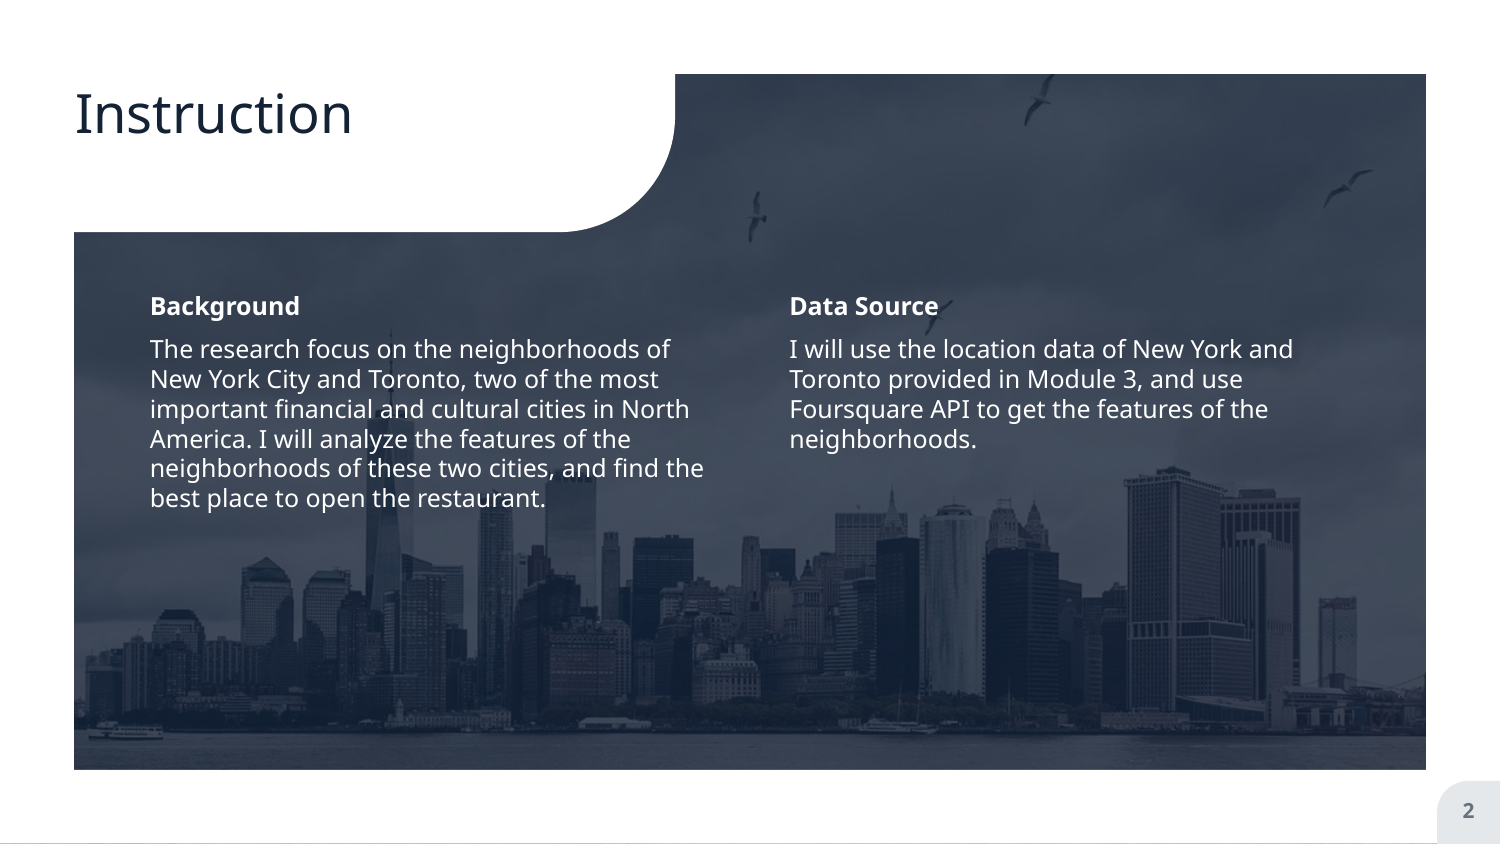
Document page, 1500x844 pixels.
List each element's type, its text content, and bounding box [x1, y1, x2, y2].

list Data Source I will use the location data of New York and Toronto provided in Module 3, and use Foursquare API to get the features of the neighborhoods. [789, 290, 1351, 515]
slide_number 2 [1437, 780, 1500, 844]
list Background The research focus on the neighborhoods of New York City and Toronto, two of the most important financial and cultural cities in North America. I will analyze the features of the neighborhoods of these two cities, and find the best place to open the restaurant. [149, 290, 711, 573]
title Instruction [75, 0, 596, 233]
